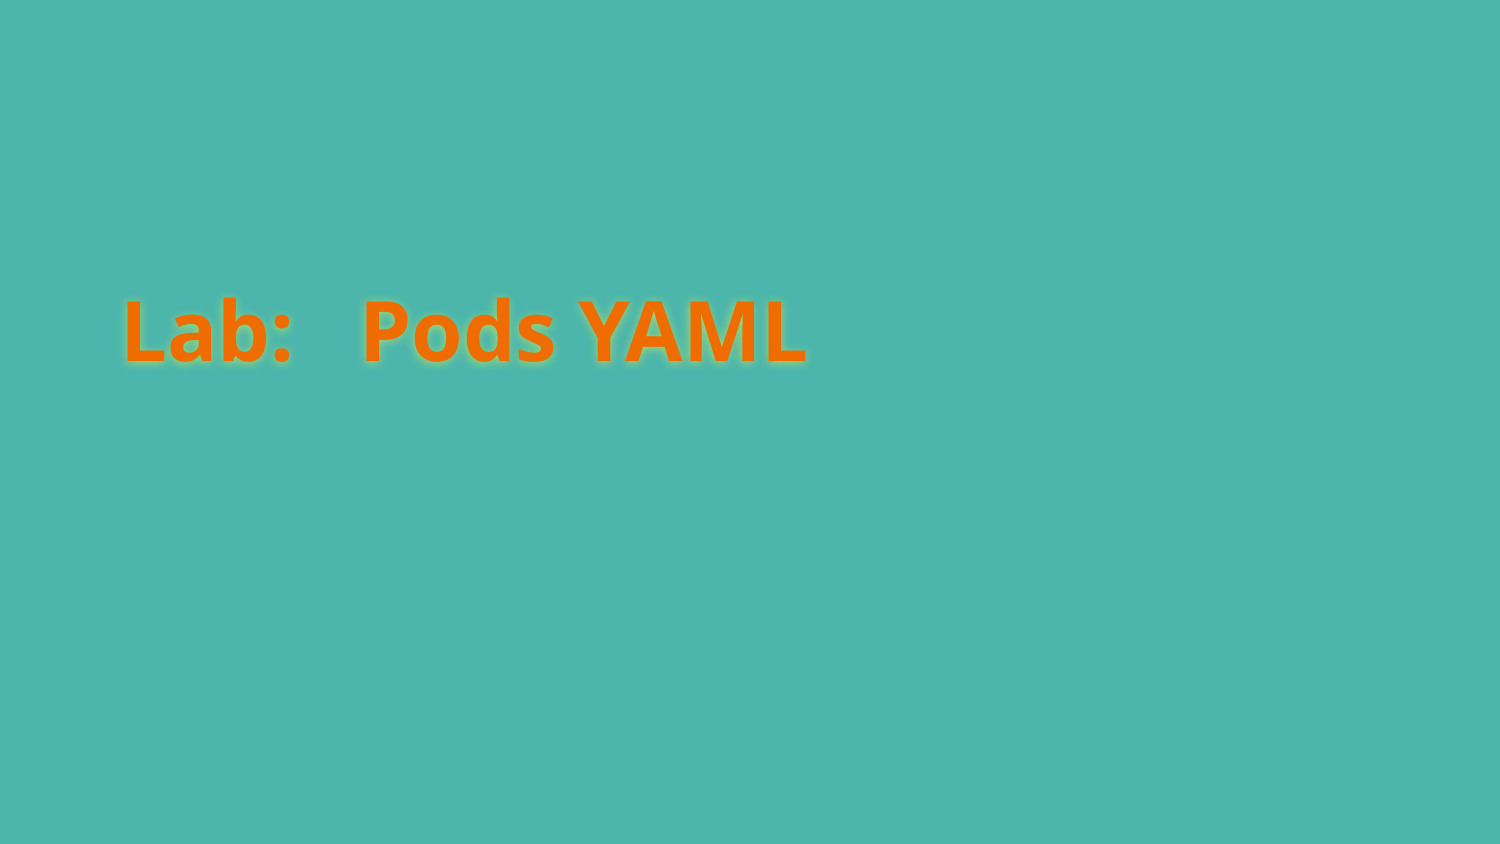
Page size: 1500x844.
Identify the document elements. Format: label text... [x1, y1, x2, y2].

text_box Lab: Pods YAML [59, 263, 871, 422]
